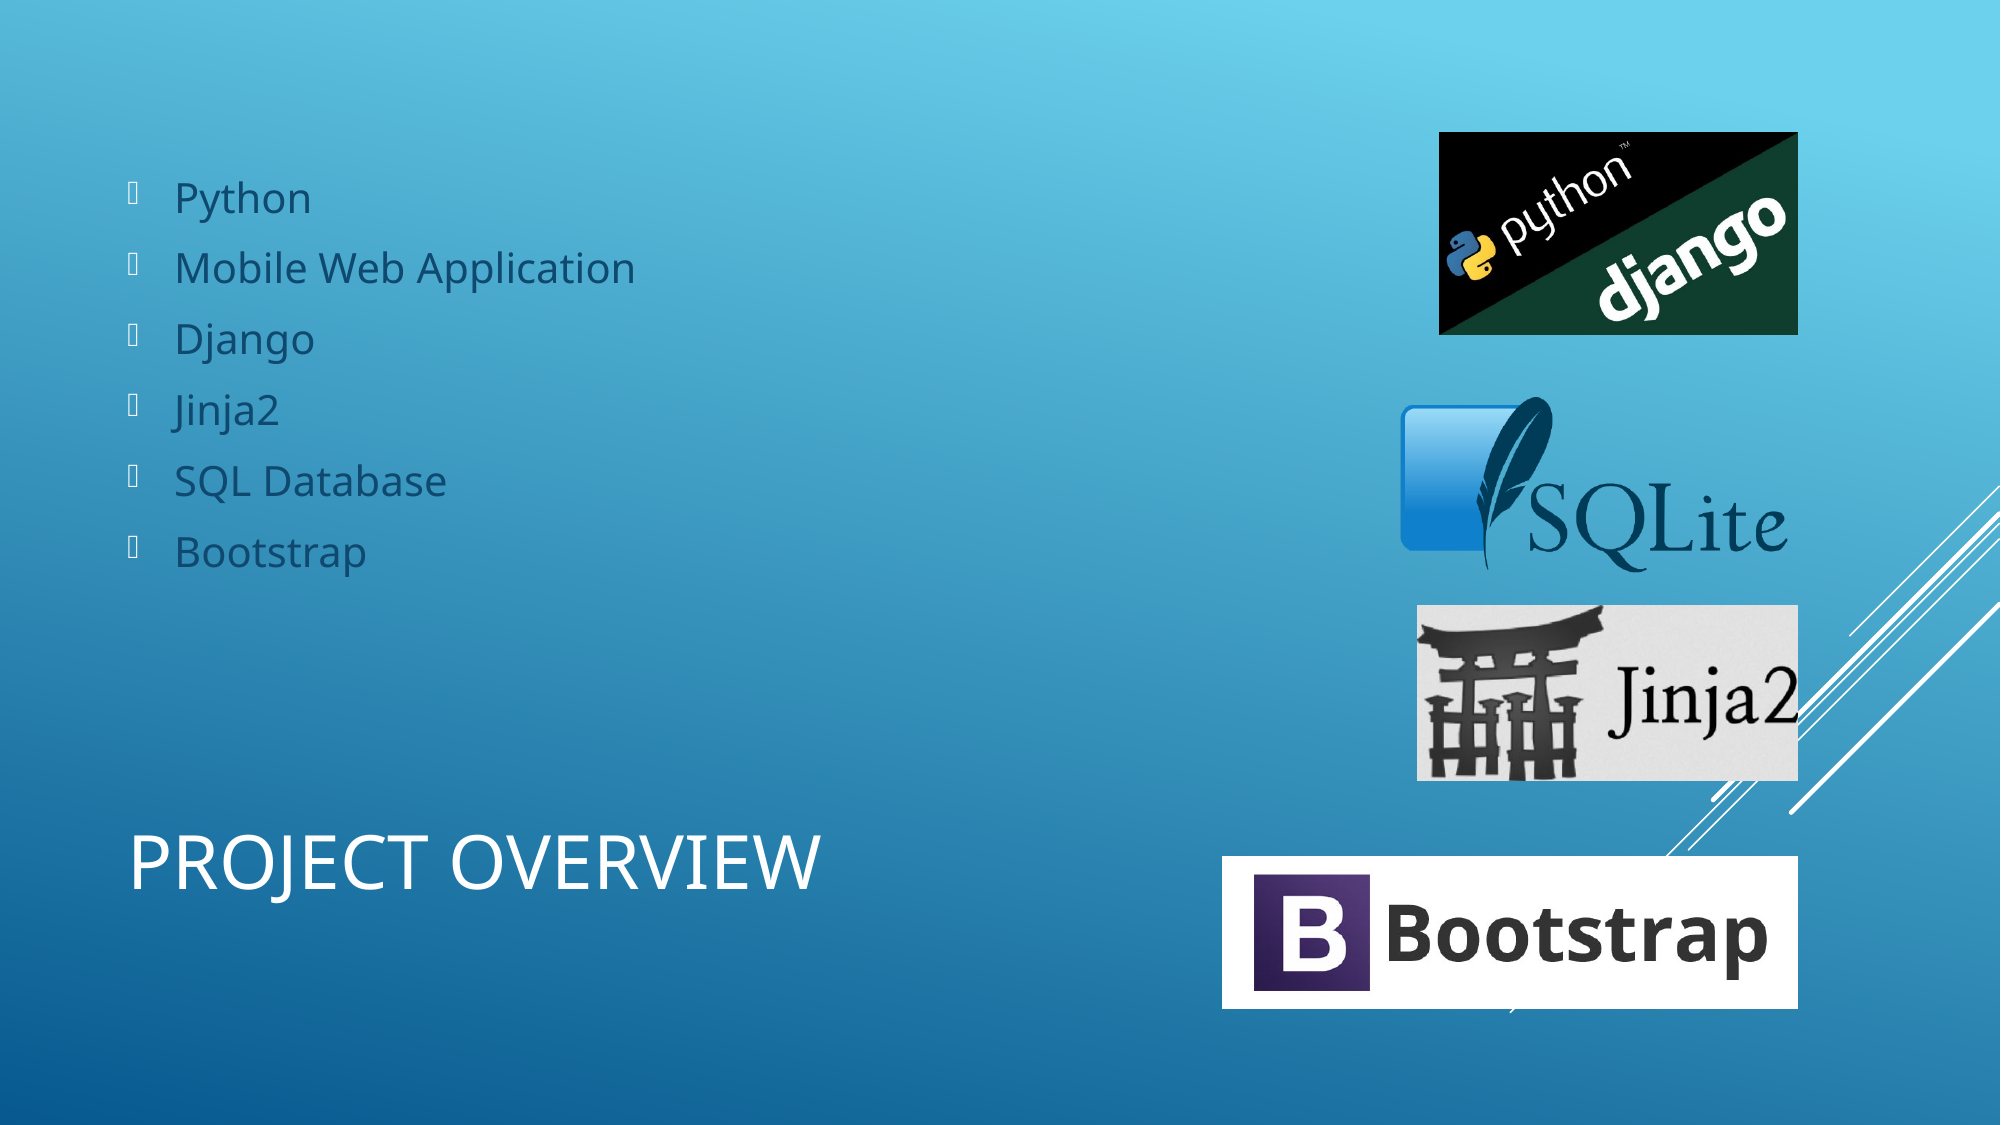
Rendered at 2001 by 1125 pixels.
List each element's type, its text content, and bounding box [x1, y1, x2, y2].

list Python Mobile Web Application Django Jinja2 SQL Database Bootstrap [112, 112, 1513, 706]
picture [1438, 132, 1798, 335]
picture [1390, 386, 1798, 583]
picture [1417, 604, 1798, 781]
title Project Overview [112, 736, 1513, 984]
picture [1222, 856, 1798, 1009]
